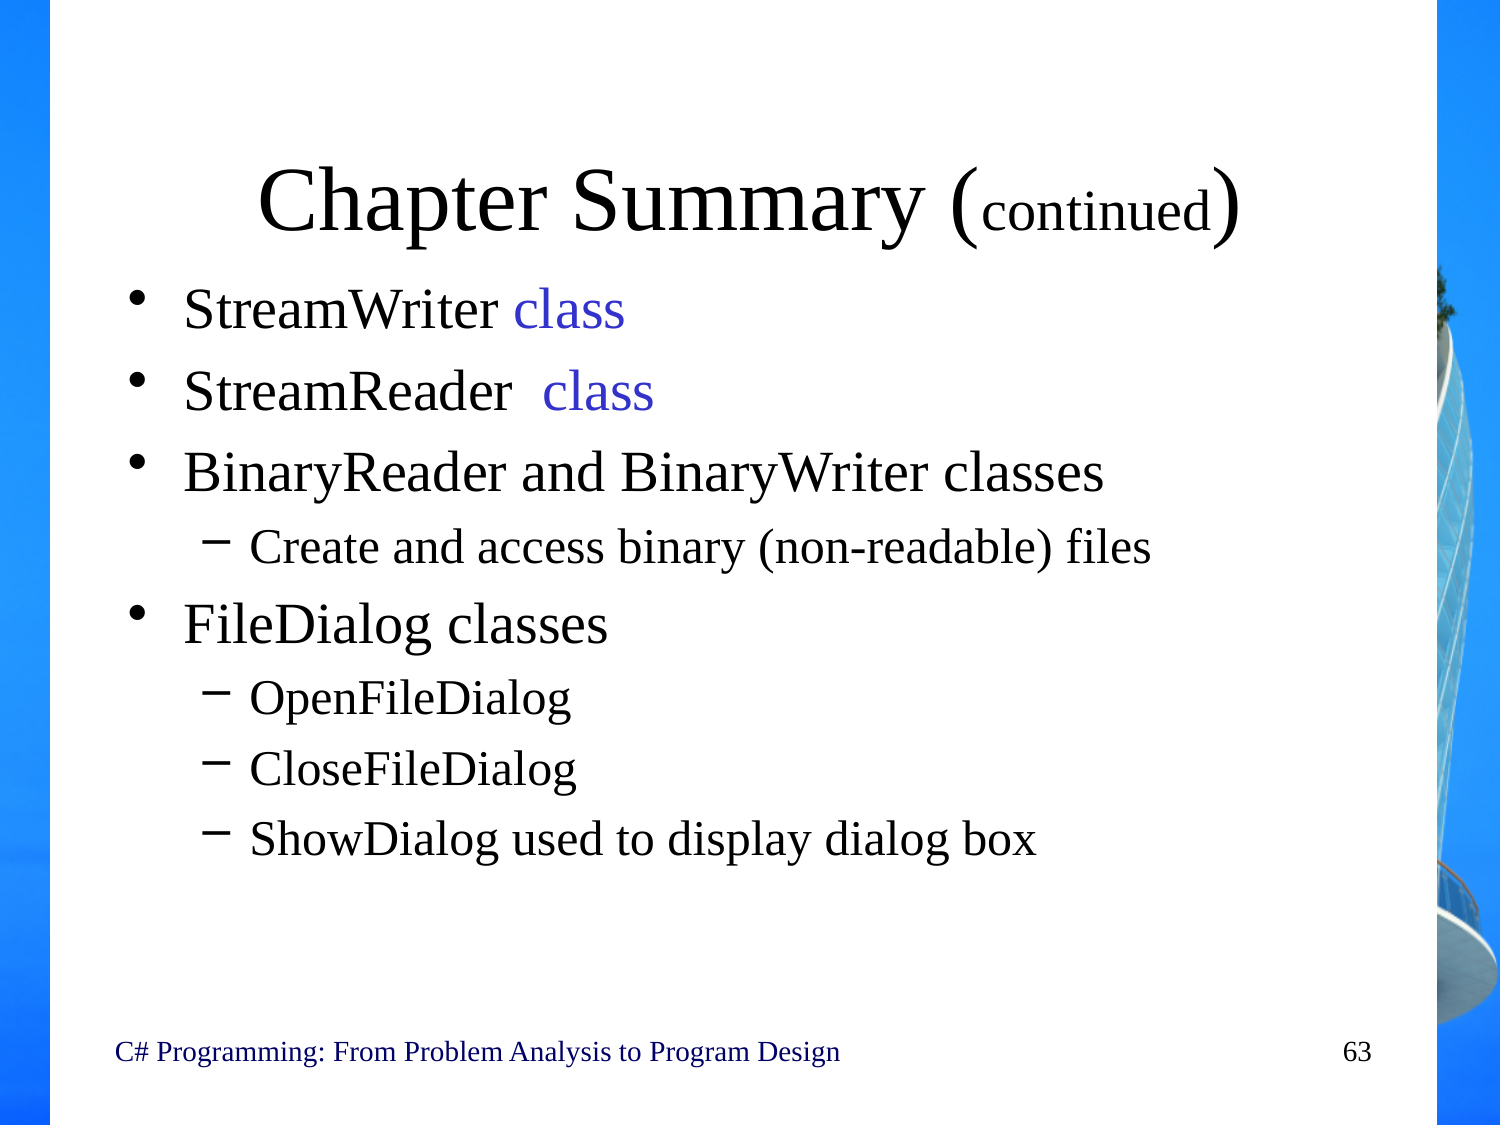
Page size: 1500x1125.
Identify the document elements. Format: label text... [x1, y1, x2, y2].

picture [0, 0, 50, 1125]
title Chapter Summary (continued) [112, 99, 1388, 262]
list StreamWriter class StreamReader class BinaryReader and BinaryWriter classes Create and access binary (non-readable) files FileDialog classes OpenFileDialog CloseFileDialog ShowDialog used to display dialog box [112, 262, 1388, 1000]
slide_number 63 [1074, 1024, 1388, 1101]
footer C# Programming: From Problem Analysis to Program Design [99, 1024, 988, 1101]
picture [1437, 0, 1500, 1125]
